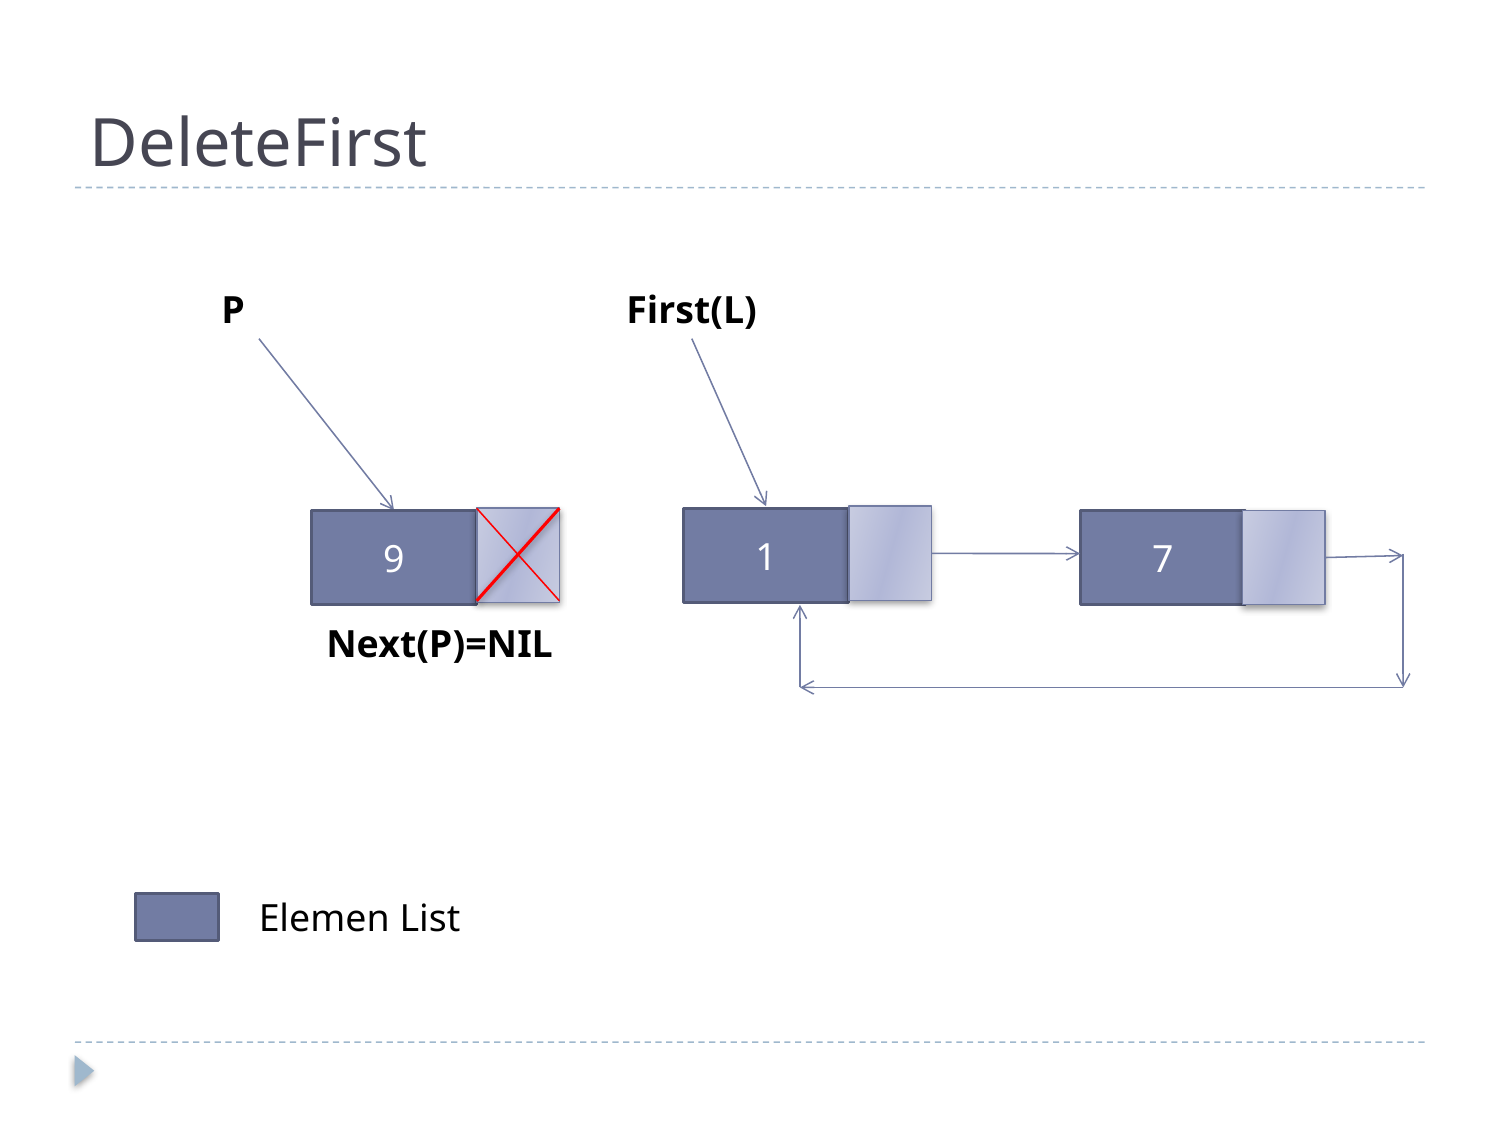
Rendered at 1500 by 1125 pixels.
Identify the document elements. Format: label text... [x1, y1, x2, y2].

text_box Next(P)=NIL [199, 612, 680, 673]
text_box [258, 339, 395, 511]
text_box P [206, 278, 312, 339]
text_box Elemen List [243, 886, 492, 947]
text_box 1 [682, 507, 845, 604]
title DeleteFirst [75, 24, 1425, 188]
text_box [476, 507, 560, 601]
text_box 7 [1079, 509, 1242, 606]
text_box 9 [310, 509, 472, 606]
text_box [848, 505, 932, 601]
text_box First(L) [452, 278, 932, 339]
text_box [1242, 510, 1326, 605]
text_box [691, 339, 767, 507]
text_box [134, 892, 220, 942]
